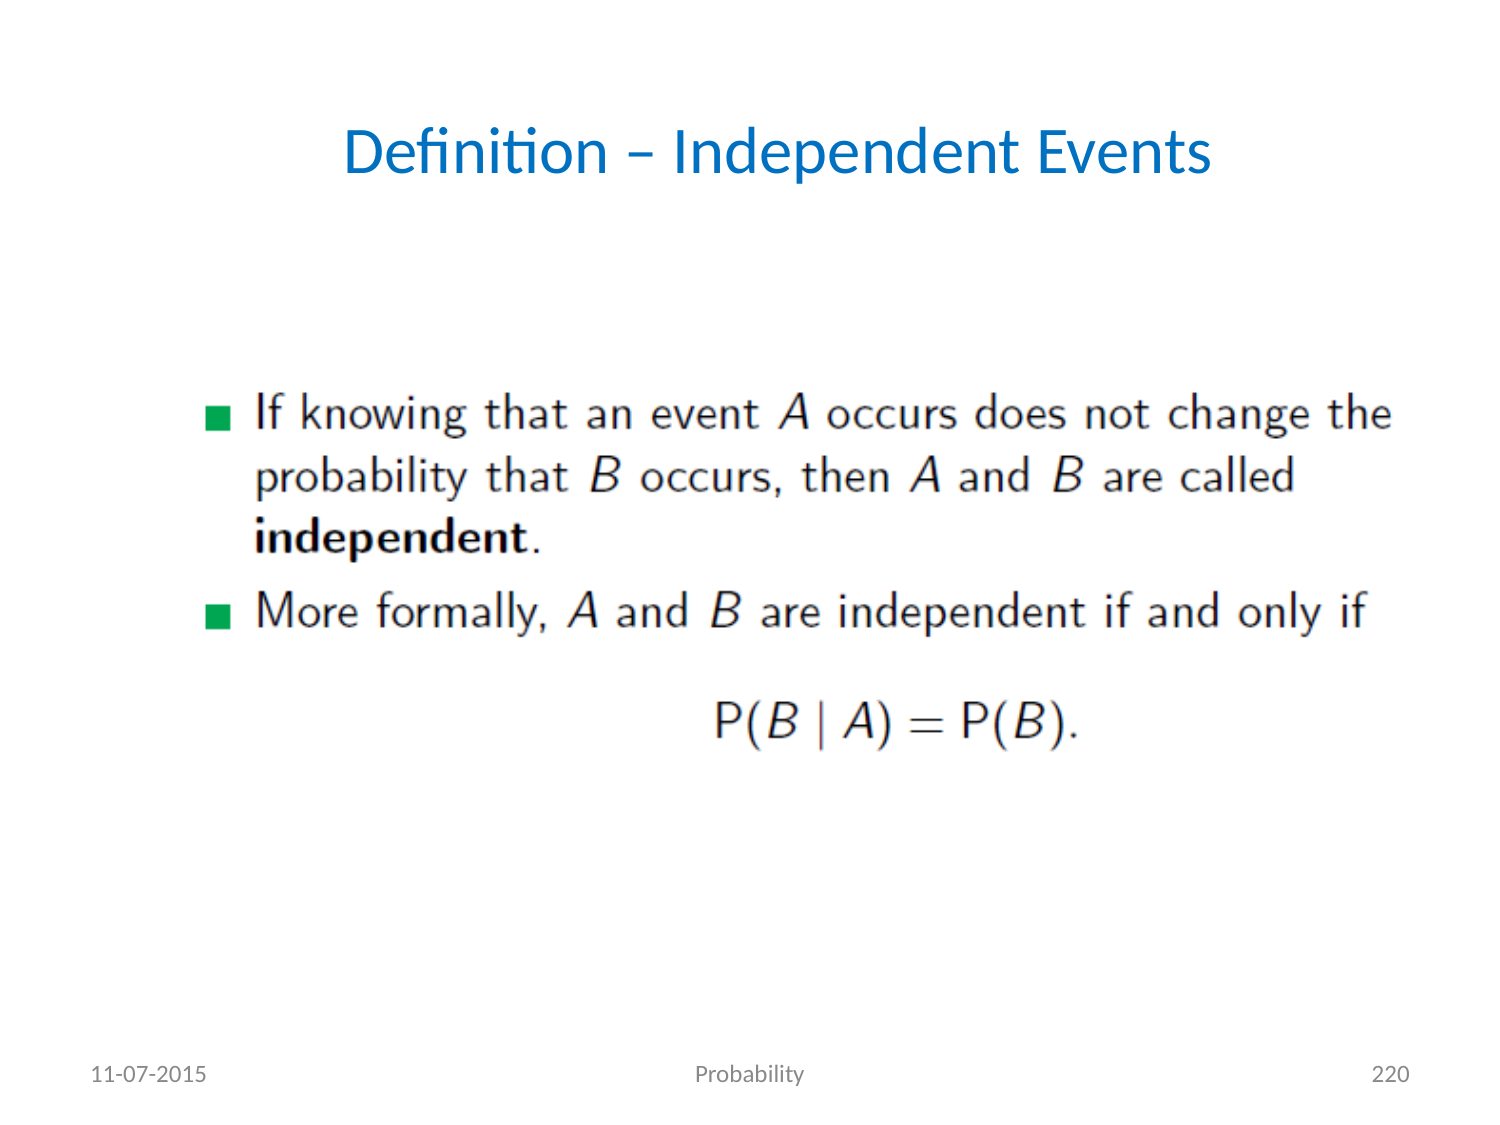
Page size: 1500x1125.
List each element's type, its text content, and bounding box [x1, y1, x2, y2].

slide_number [75, 1042, 425, 1103]
slide_number 220 [1074, 1042, 1425, 1103]
footer Probability [512, 1042, 988, 1103]
text_box Definition – Independent Events [328, 99, 1228, 195]
picture [187, 374, 1446, 788]
